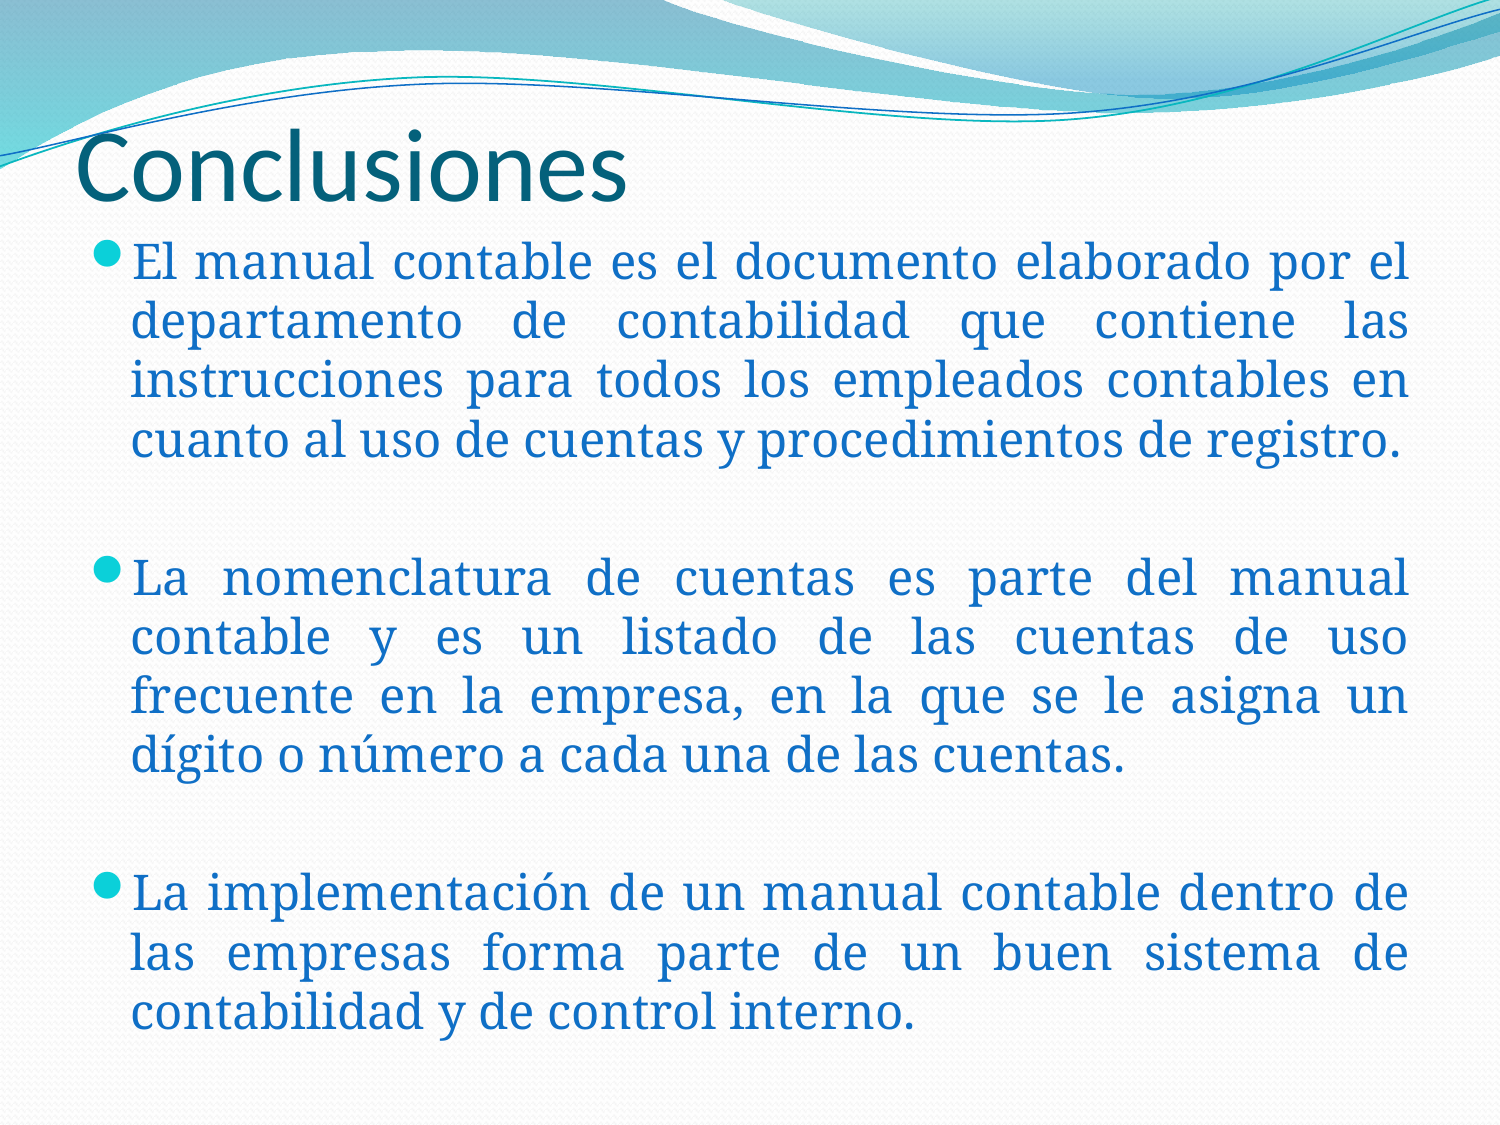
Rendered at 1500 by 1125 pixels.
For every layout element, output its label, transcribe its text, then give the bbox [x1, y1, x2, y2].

title Conclusiones [75, 35, 1425, 222]
list El manual contable es el documento elaborado por el departamento de contabilidad que contiene las instrucciones para todos los empleados contables en cuanto al uso de cuentas y procedimientos de registro. La nomenclatura de cuentas es parte del manual contable y es un listado de las cuentas de uso frecuente en la empresa, en la que se le asigna un dígito o número a cada una de las cuentas. La implementación de un manual contable dentro de las empresas forma parte de un buen sistema de contabilidad y de control interno. [75, 222, 1425, 1090]
